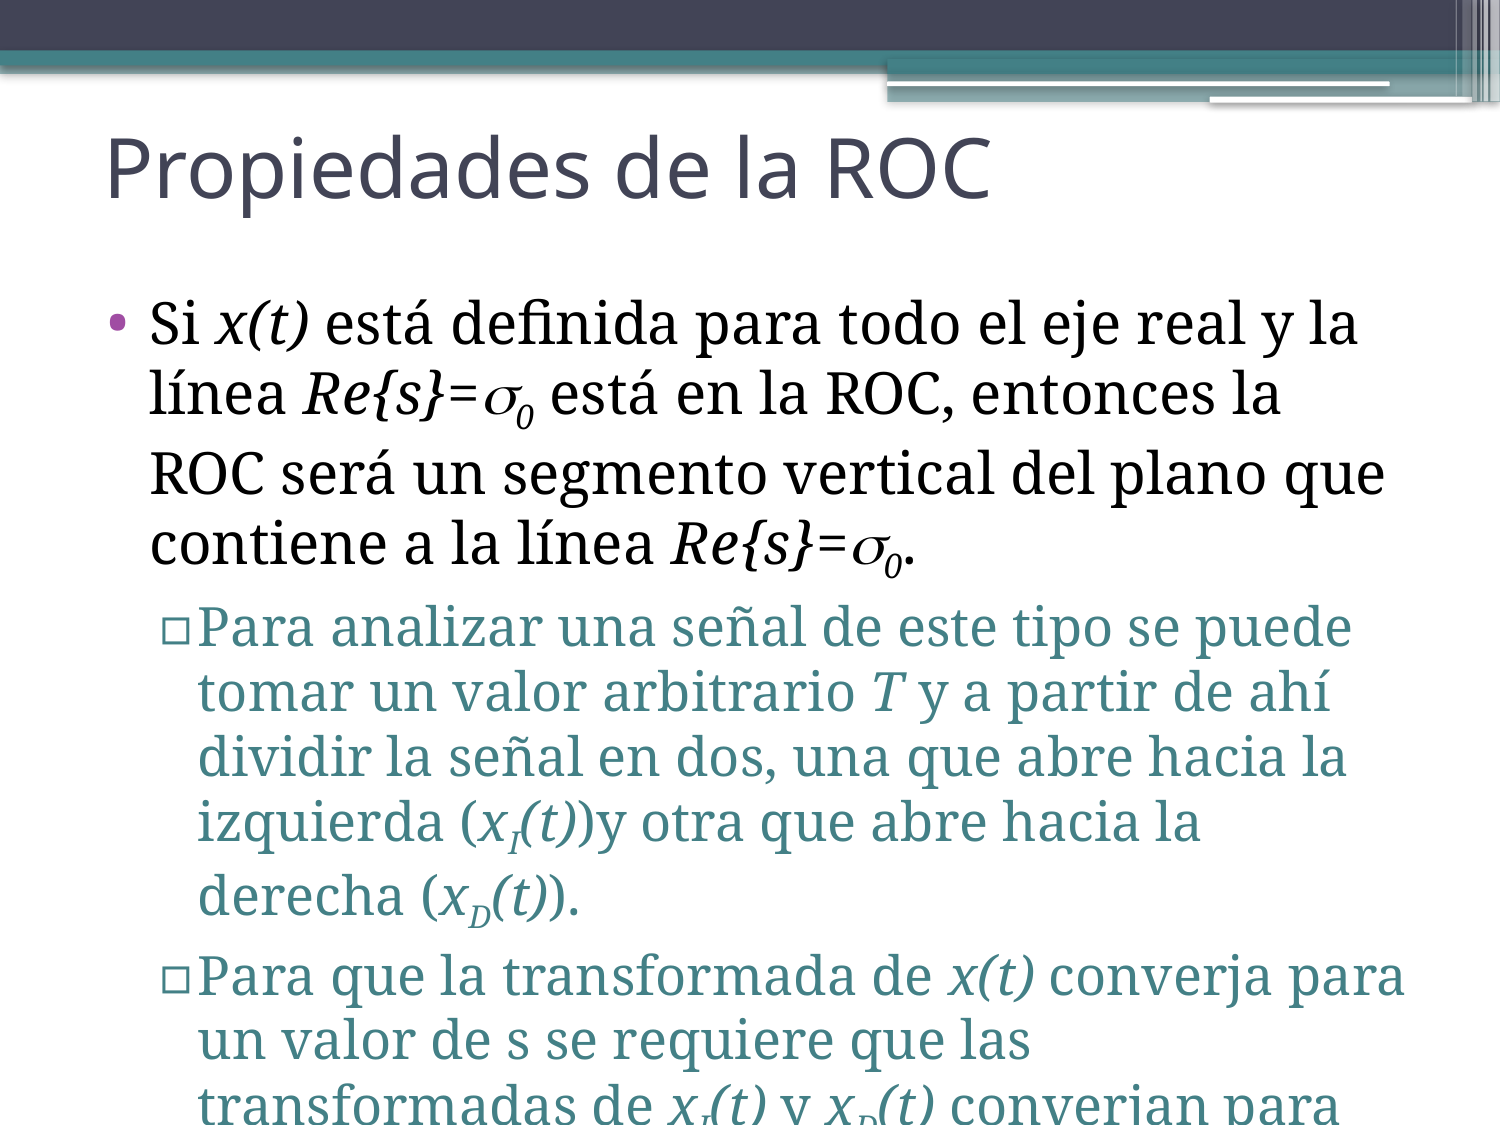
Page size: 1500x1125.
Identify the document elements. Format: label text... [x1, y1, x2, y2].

title Propiedades de la ROC [88, 77, 1439, 254]
list Si x(t) está definida para todo el eje real y la línea Re{s}=0 está en la ROC, entonces la ROC será un segmento vertical del plano que contiene a la línea Re{s}=0. Para analizar una señal de este tipo se puede tomar un valor arbitrario T y a partir de ahí dividir la señal en dos, una que abre hacia la izquierda (xI(t))y otra que abre hacia la derecha (xD(t)). Para que la transformada de x(t) converja para un valor de s se requiere que las transformadas de xI(t) y xD(t) converjan para ese valor de s. [74, 278, 1426, 1048]
